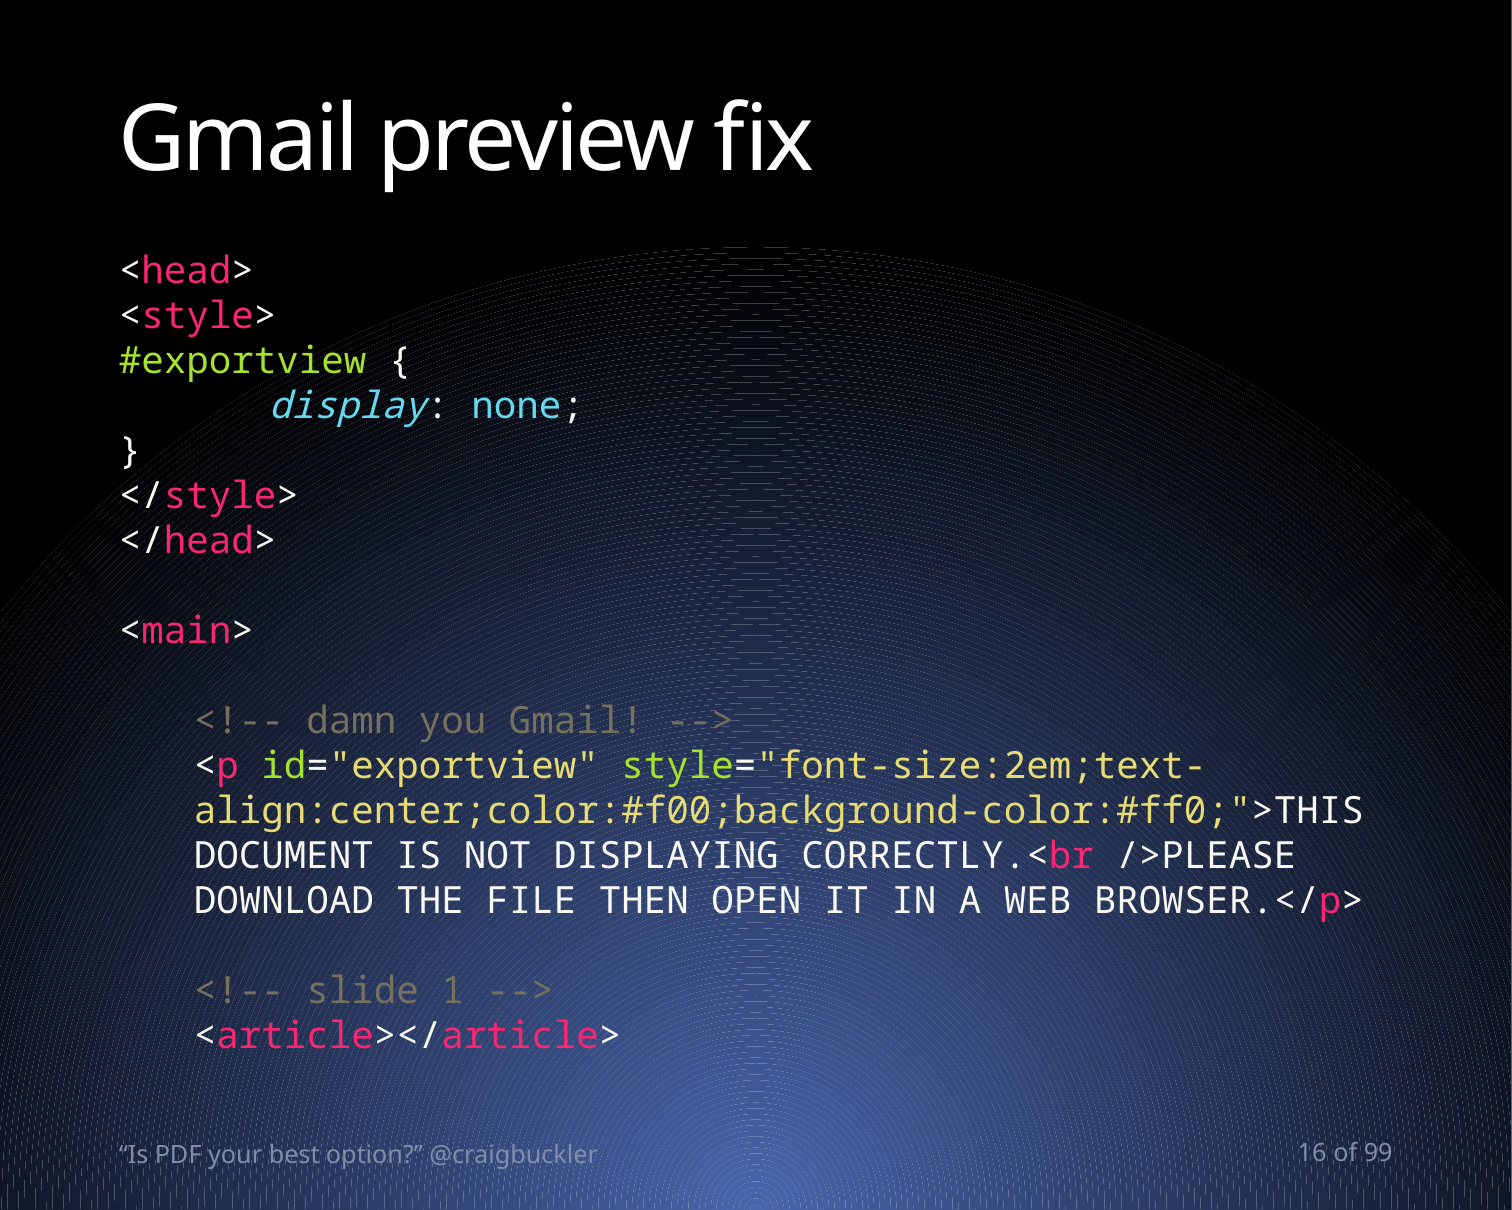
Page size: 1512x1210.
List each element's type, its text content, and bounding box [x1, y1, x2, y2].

title Gmail preview fix [103, 64, 1408, 216]
text_box <head> <style> #exportview { display: none; } </style> </head> <main> <!-- damn you Gmail! --> <p id="exportview" style="font-size:2em;text-align:center;color:#f00;background-color:#ff0;">THIS DOCUMENT IS NOT DISPLAYING CORRECTLY.<br />PLEASE DOWNLOAD THE FILE THEN OPEN IT IN A WEB BROWSER.</p> <!-- slide 1 --> <article></article> [103, 238, 1408, 1063]
footer “Is PDF your best option?” @craigbuckler [103, 1120, 1011, 1186]
slide_number 16 of 99 [1067, 1120, 1408, 1186]
